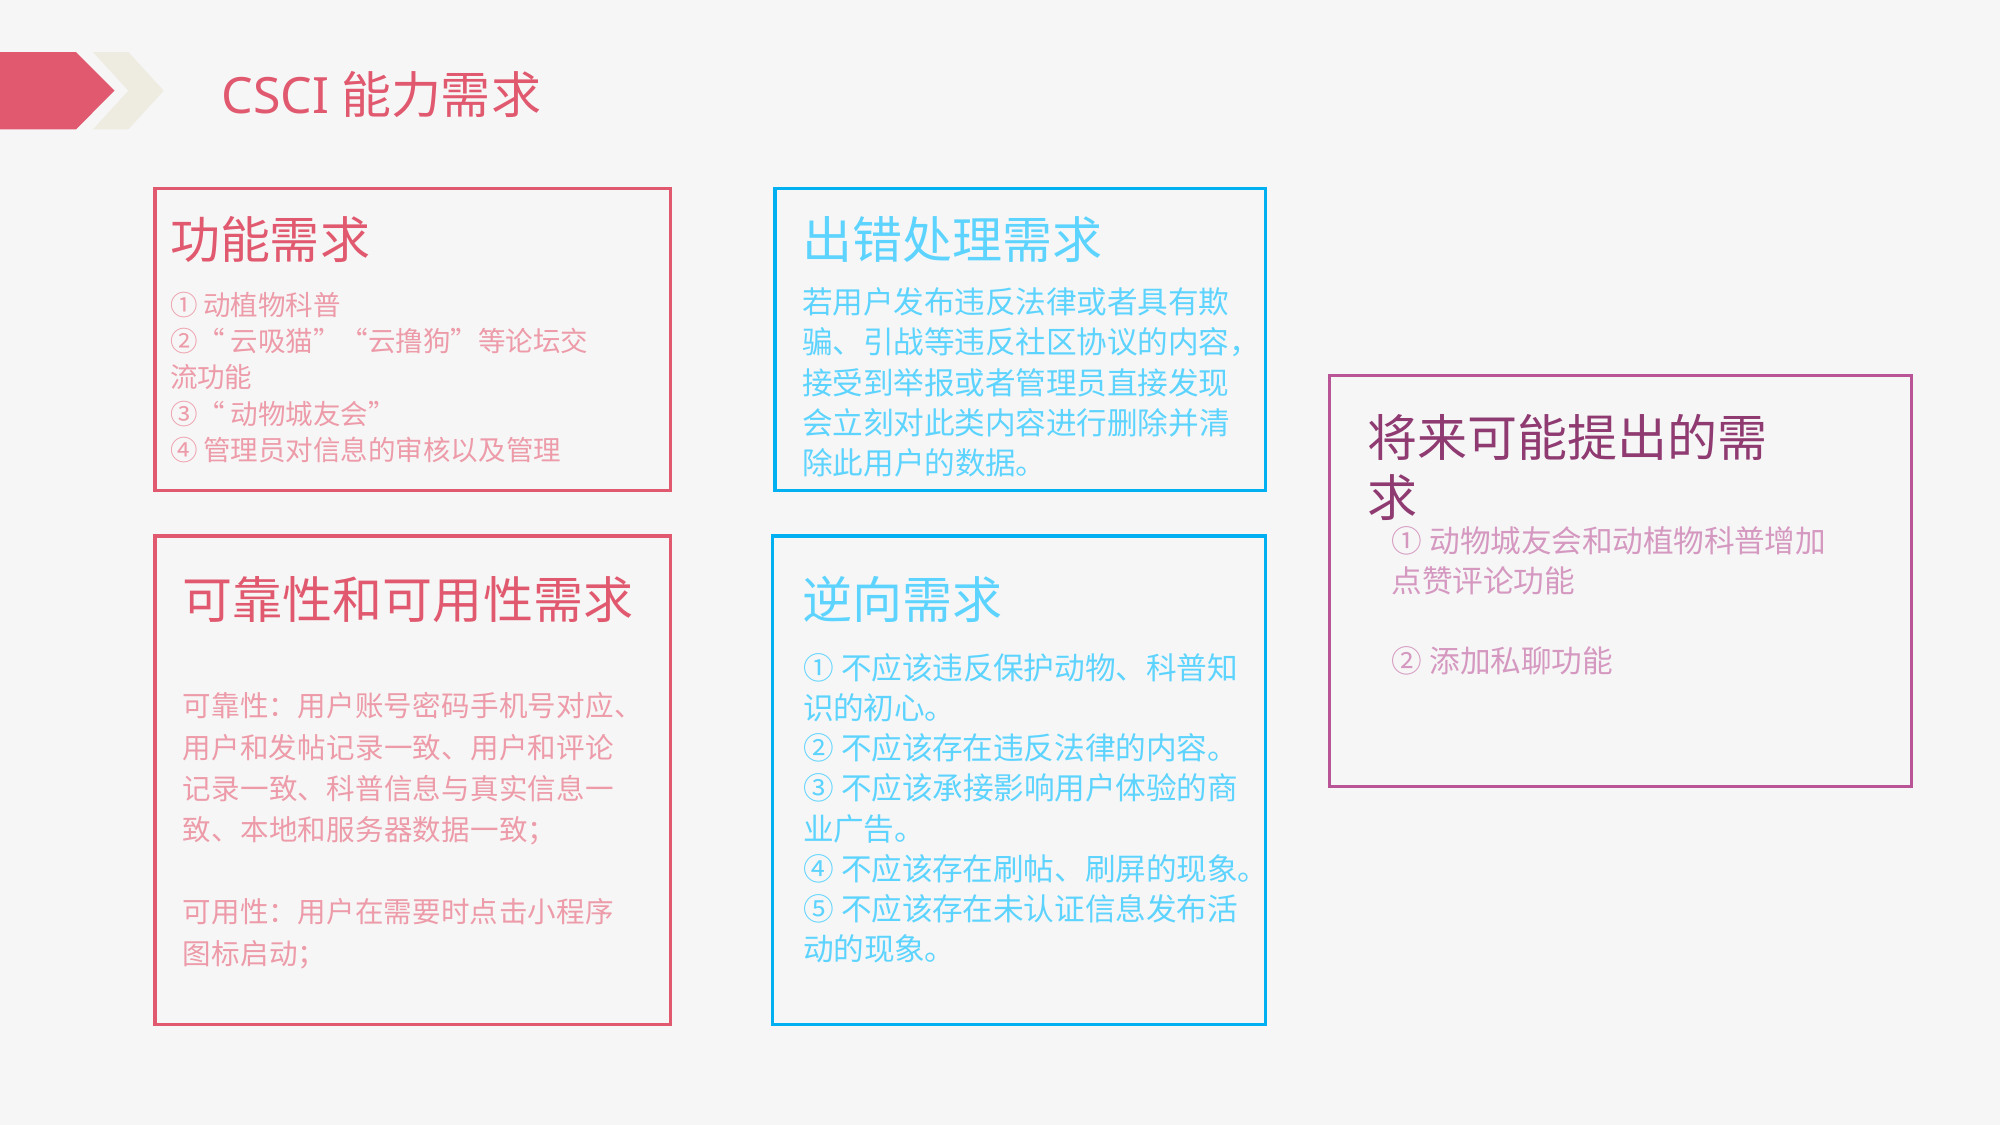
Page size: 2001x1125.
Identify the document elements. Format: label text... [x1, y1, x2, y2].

text_box 出错处理需求 [787, 200, 1165, 240]
text_box 将来可能提出的需求 [1352, 399, 1832, 535]
text_box [1328, 374, 1912, 787]
text_box 可靠性和可用性需求 [167, 560, 709, 636]
text_box ①不应该违反保护动物、科普知识的初心。 ②不应该存在违反法律的内容。 ③不应该承接影响用户体验的商业广告。 ④不应该存在刷帖、刷屏的现象。 ⑤不应该存在未认证信息发布活动的现象。 [788, 636, 1253, 976]
text_box [772, 535, 1267, 1025]
text_box [154, 535, 672, 1025]
text_box [154, 187, 672, 492]
text_box 可靠性：用户账号密码手机号对应、用户和发帖记录一致、用户和评论记录一致、科普信息与真实信息一致、本地和服务器数据一致； 可用性：用户在需要时点击小程序图标启动； [167, 621, 630, 996]
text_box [195, 44, 585, 132]
text_box [774, 187, 1267, 492]
text_box 若用户发布违反法律或者具有欺骗、引战等违反社区协议的内容，接受到举报或者管理员直接发现会立刻对此类内容进行删除并清除此用户的数据。 [787, 240, 1253, 520]
text_box 逆向需求 [787, 560, 1165, 636]
text_box ①动物城友会和动植物科普增加点赞评论功能 ②添加私聊功能 [1376, 496, 1864, 701]
